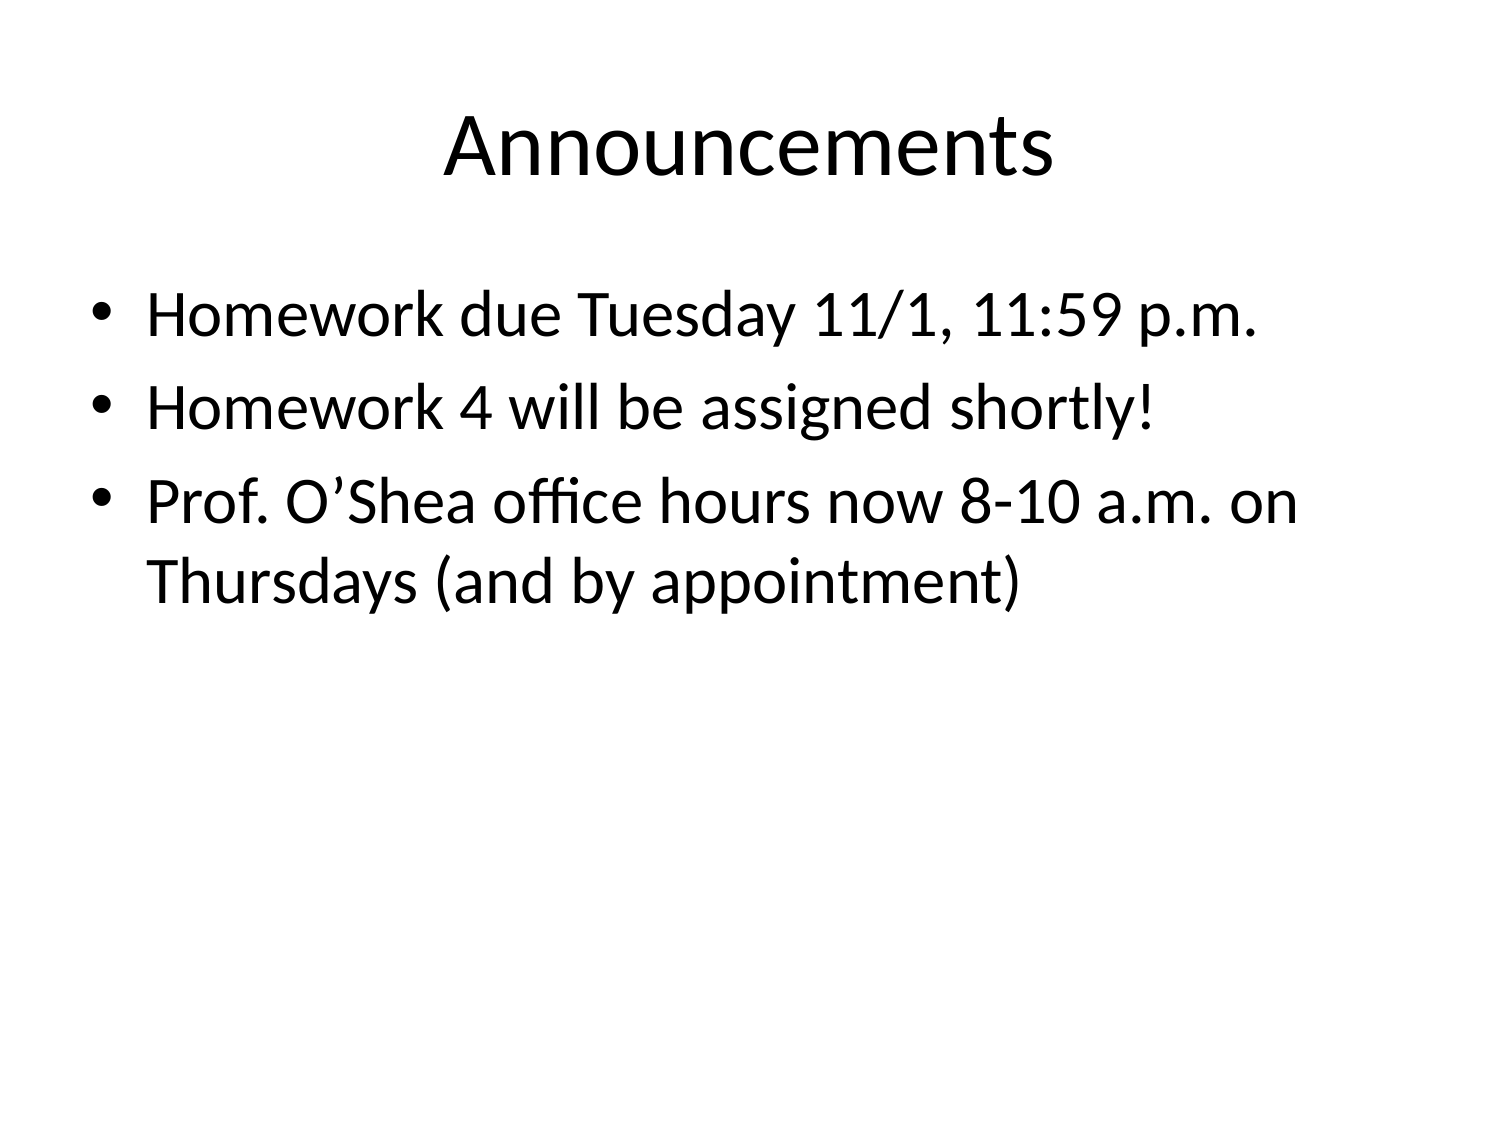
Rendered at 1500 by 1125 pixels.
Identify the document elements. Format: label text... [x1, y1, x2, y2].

title Announcements [75, 45, 1425, 233]
list Homework due Tuesday 11/1, 11:59 p.m. Homework 4 will be assigned shortly! Prof. O’Shea office hours now 8-10 a.m. on Thursdays (and by appointment) [75, 262, 1425, 1005]
